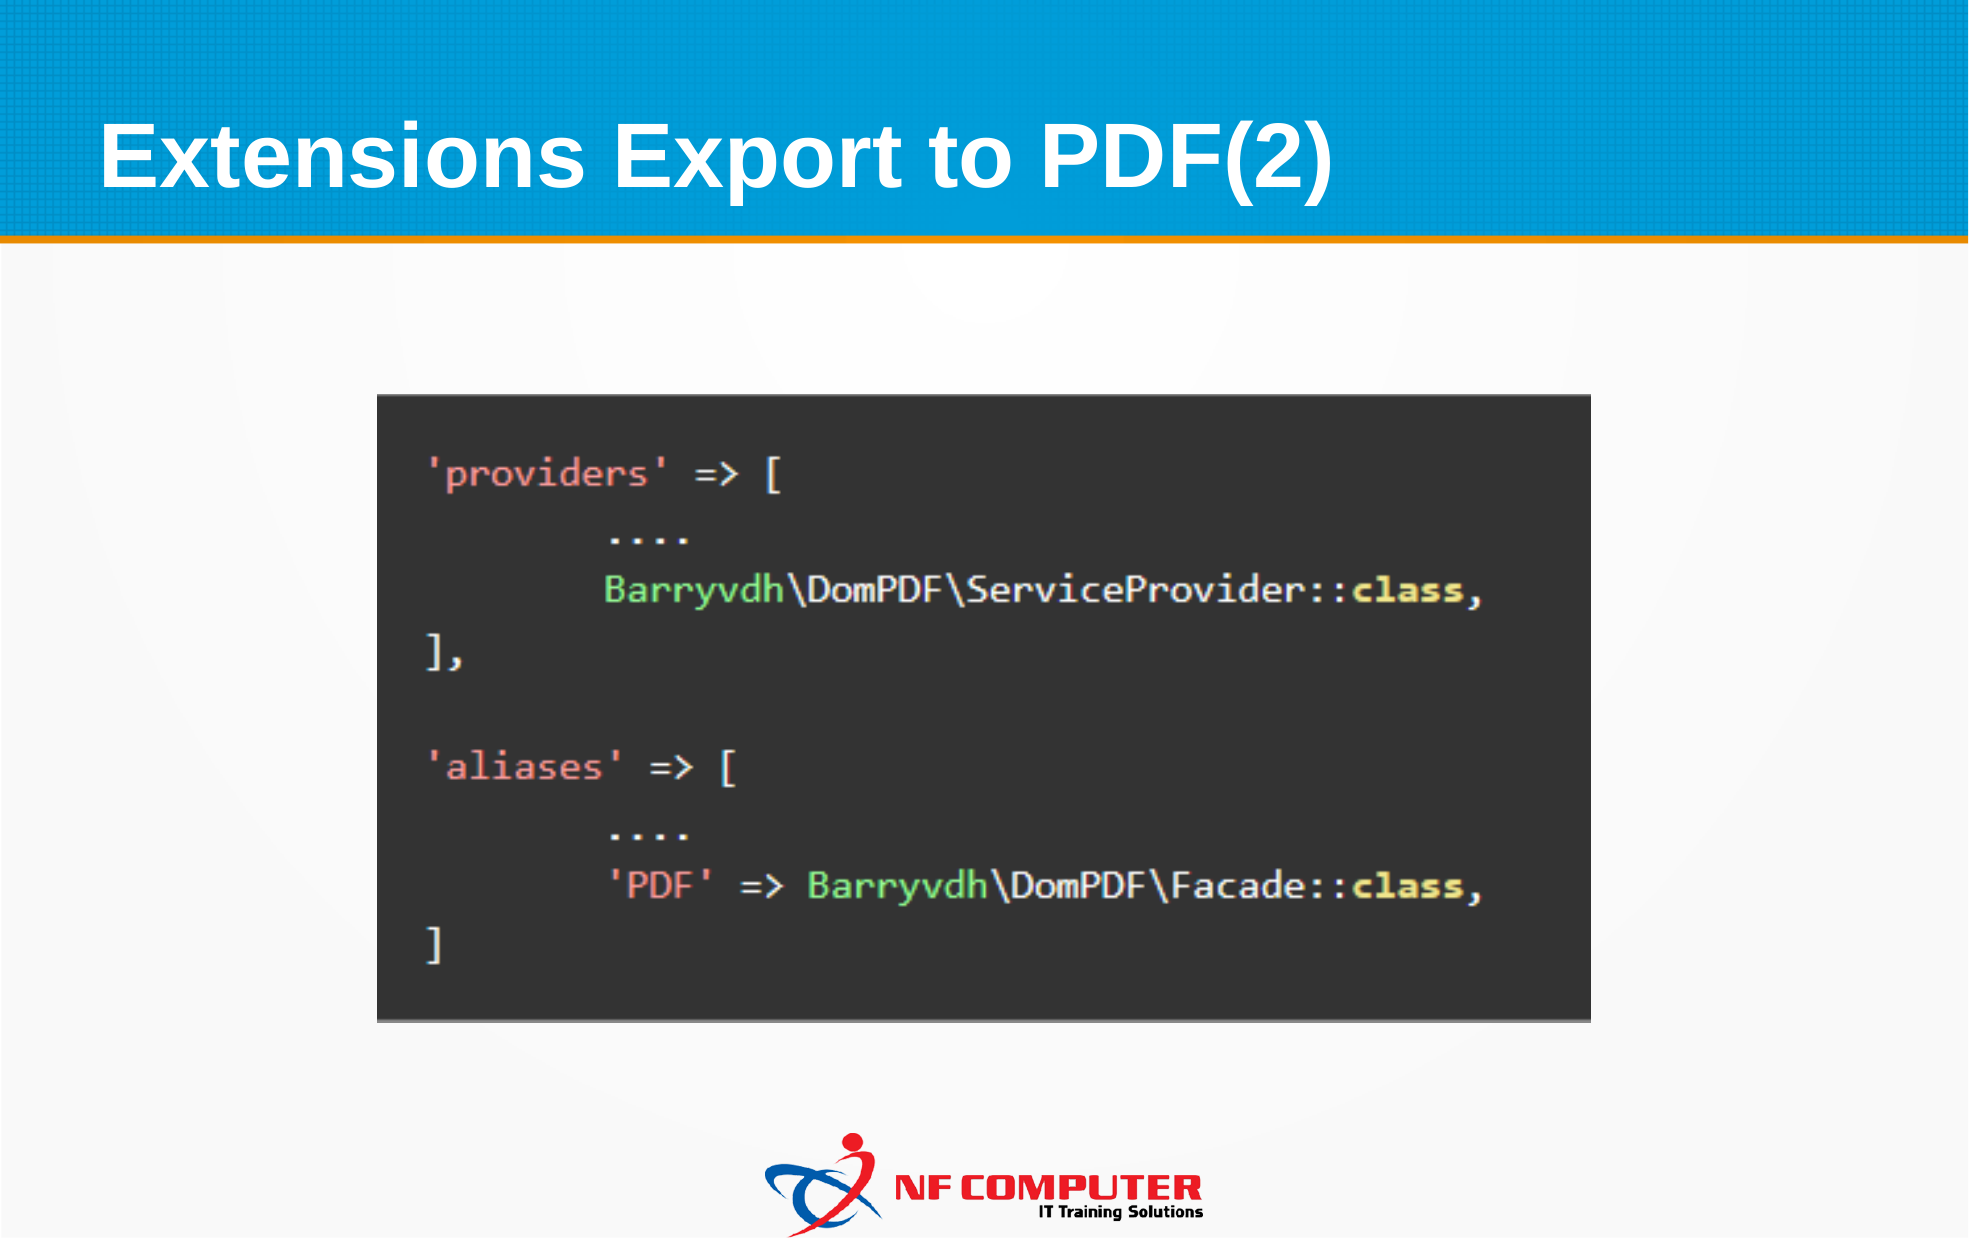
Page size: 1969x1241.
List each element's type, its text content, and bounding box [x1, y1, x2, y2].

text_box Extensions Export to PDF(2) [98, 0, 1870, 207]
picture [0, 236, 1969, 1241]
